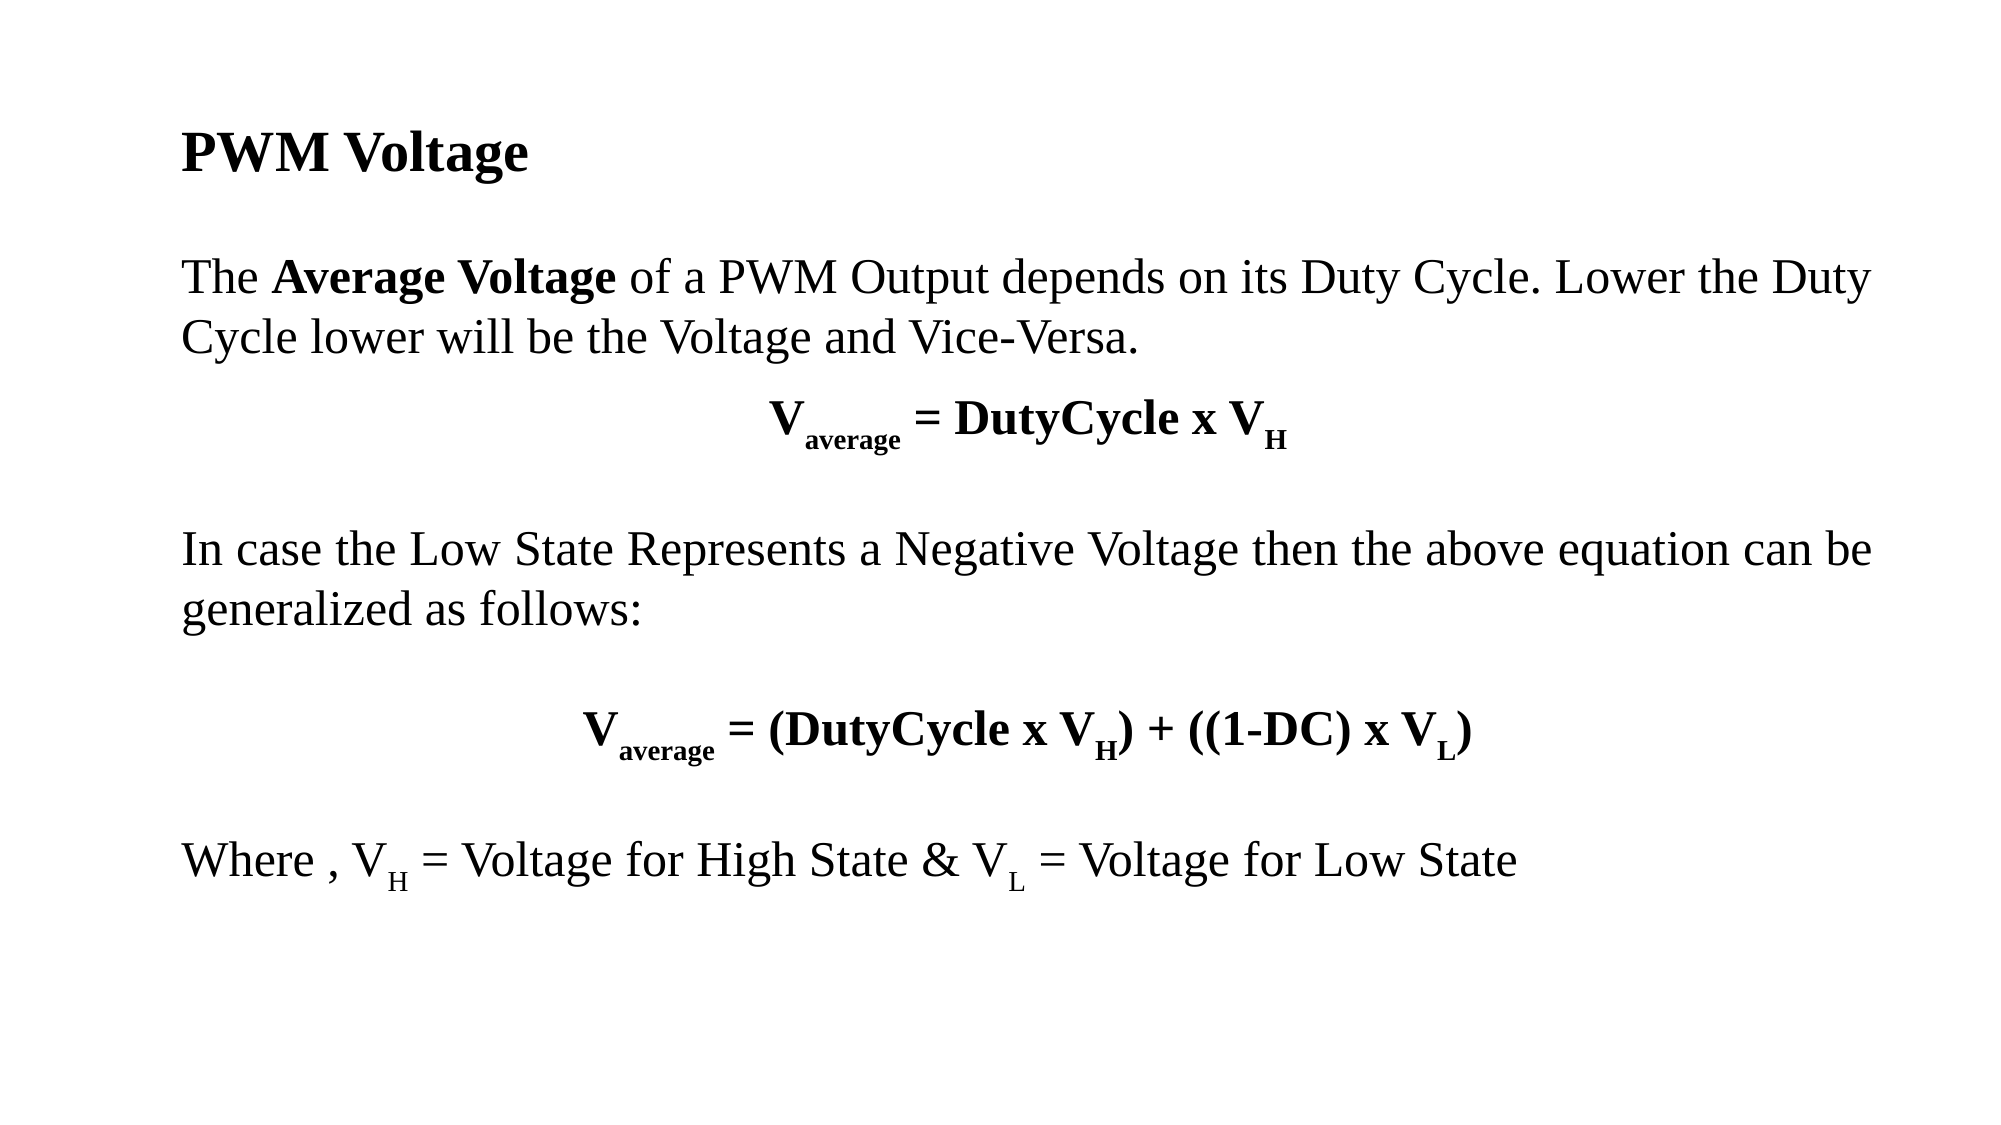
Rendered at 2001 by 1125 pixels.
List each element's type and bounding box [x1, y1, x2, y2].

text_box [166, 105, 1890, 891]
